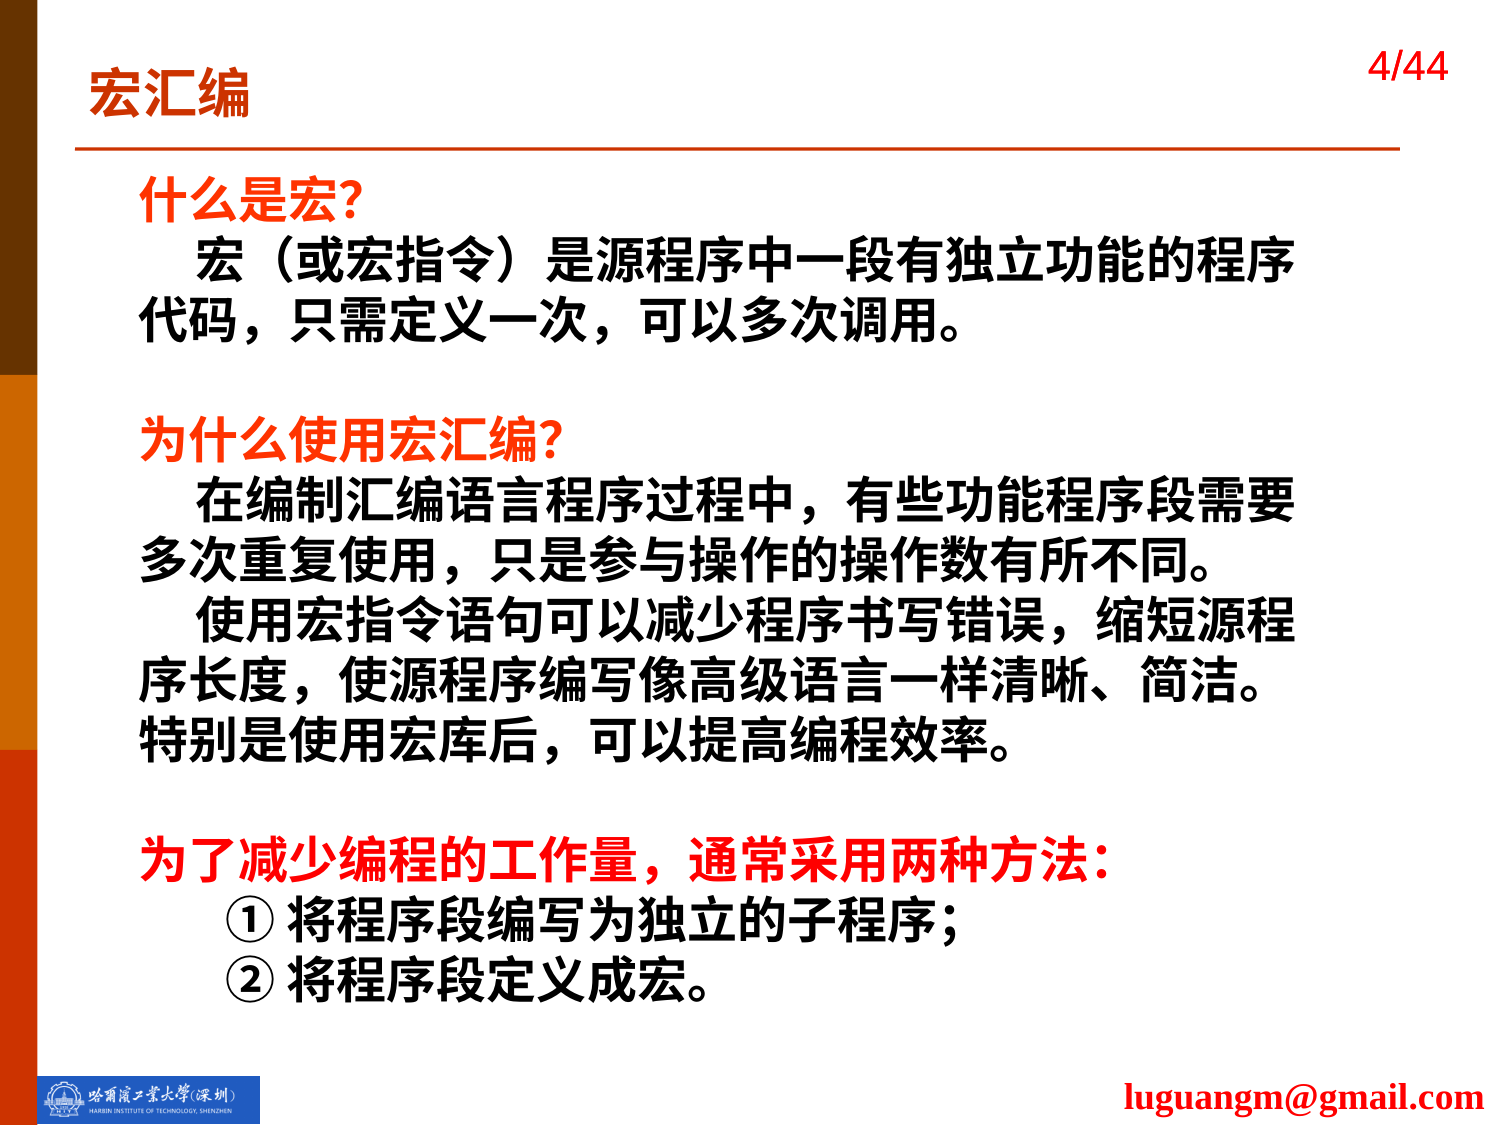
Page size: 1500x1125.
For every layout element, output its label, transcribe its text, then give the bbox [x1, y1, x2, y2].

text_box 宏汇编 [74, 52, 1123, 132]
picture [37, 1076, 260, 1124]
text_box 什么是宏？ 宏（或宏指令）是源程序中一段有独立功能的程序代码，只需定义一次，可以多次调用。 为什么使用宏汇编？ 在编制汇编语言程序过程中，有些功能程序段需要多次重复使用，只是参与操作的操作数有所不同。 使用宏指令语句可以减少程序书写错误，缩短源程序长度，使源程序编写像高级语言一样清晰、简洁。特别是使用宏库后，可以提高编程效率。 为了减少编程的工作量，通常采用两种方法： ①将程序段编写为独立的子程序； ②将程序段定义成宏。 [123, 160, 1329, 1016]
